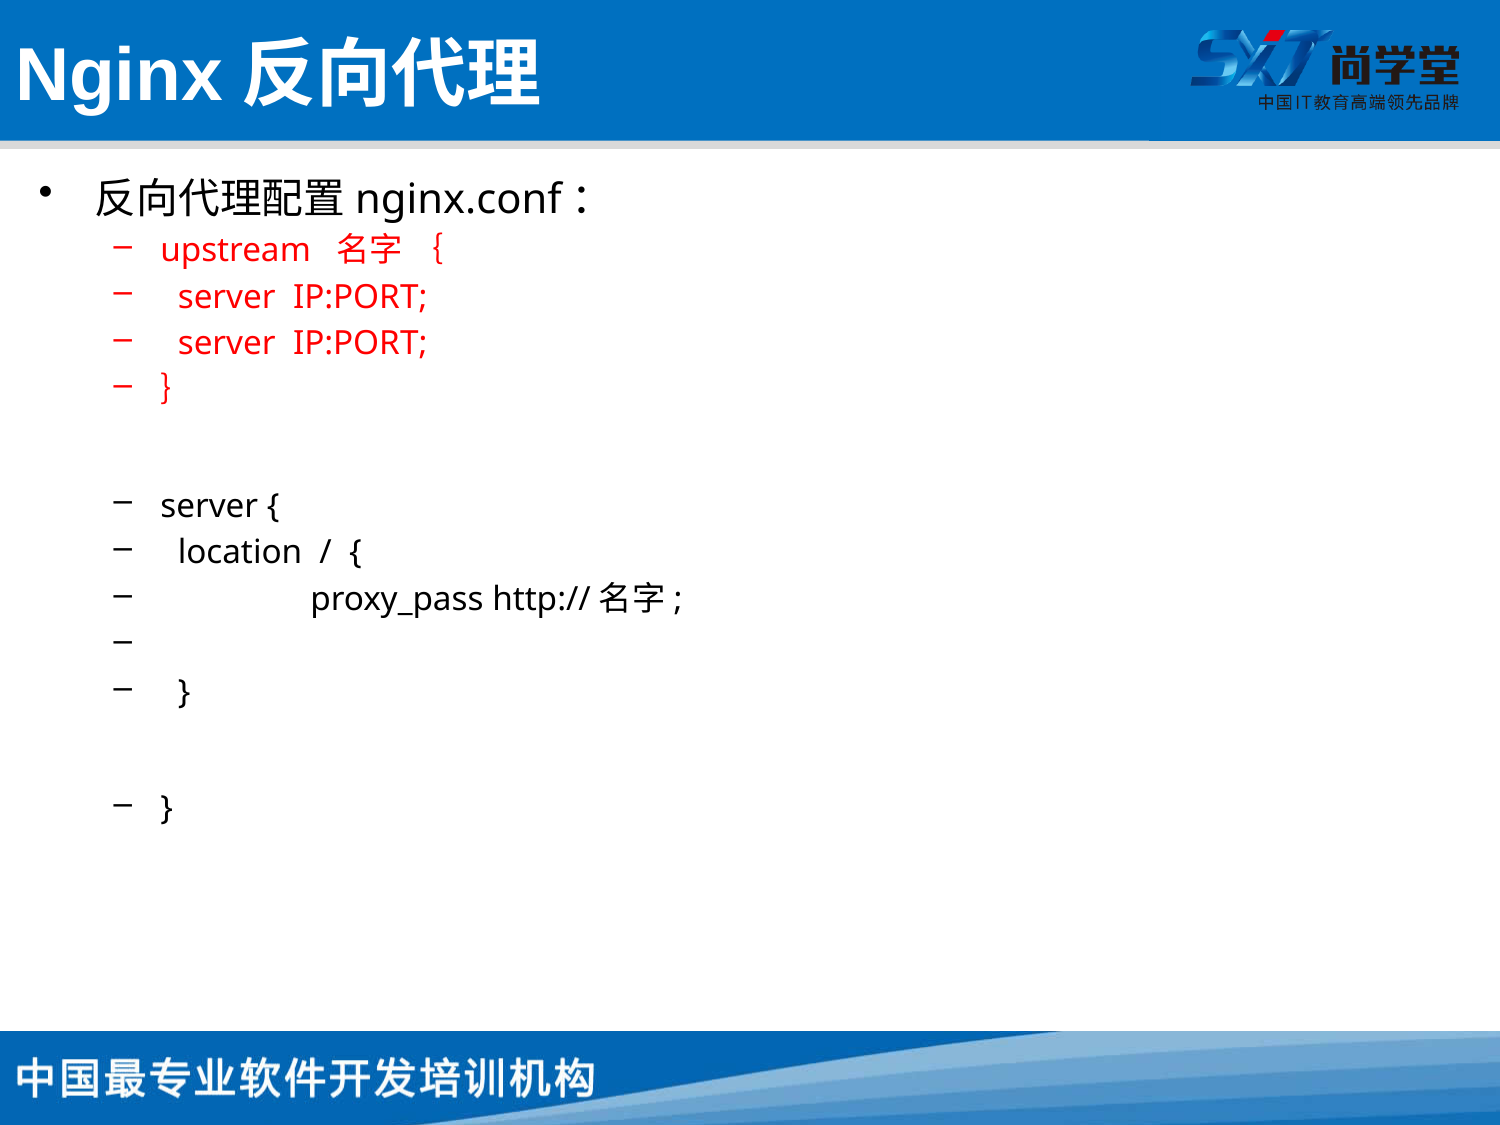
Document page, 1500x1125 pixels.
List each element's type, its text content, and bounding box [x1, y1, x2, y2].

picture [1161, 0, 1500, 141]
title Nginx反向代理 [0, 0, 1161, 141]
picture [0, 1031, 1500, 1125]
list 反向代理配置nginx.conf： upstream 名字 ｛ server IP:PORT; server IP:PORT; ｝ server { location / { proxy_pass http://名字; } } [23, 164, 1465, 997]
